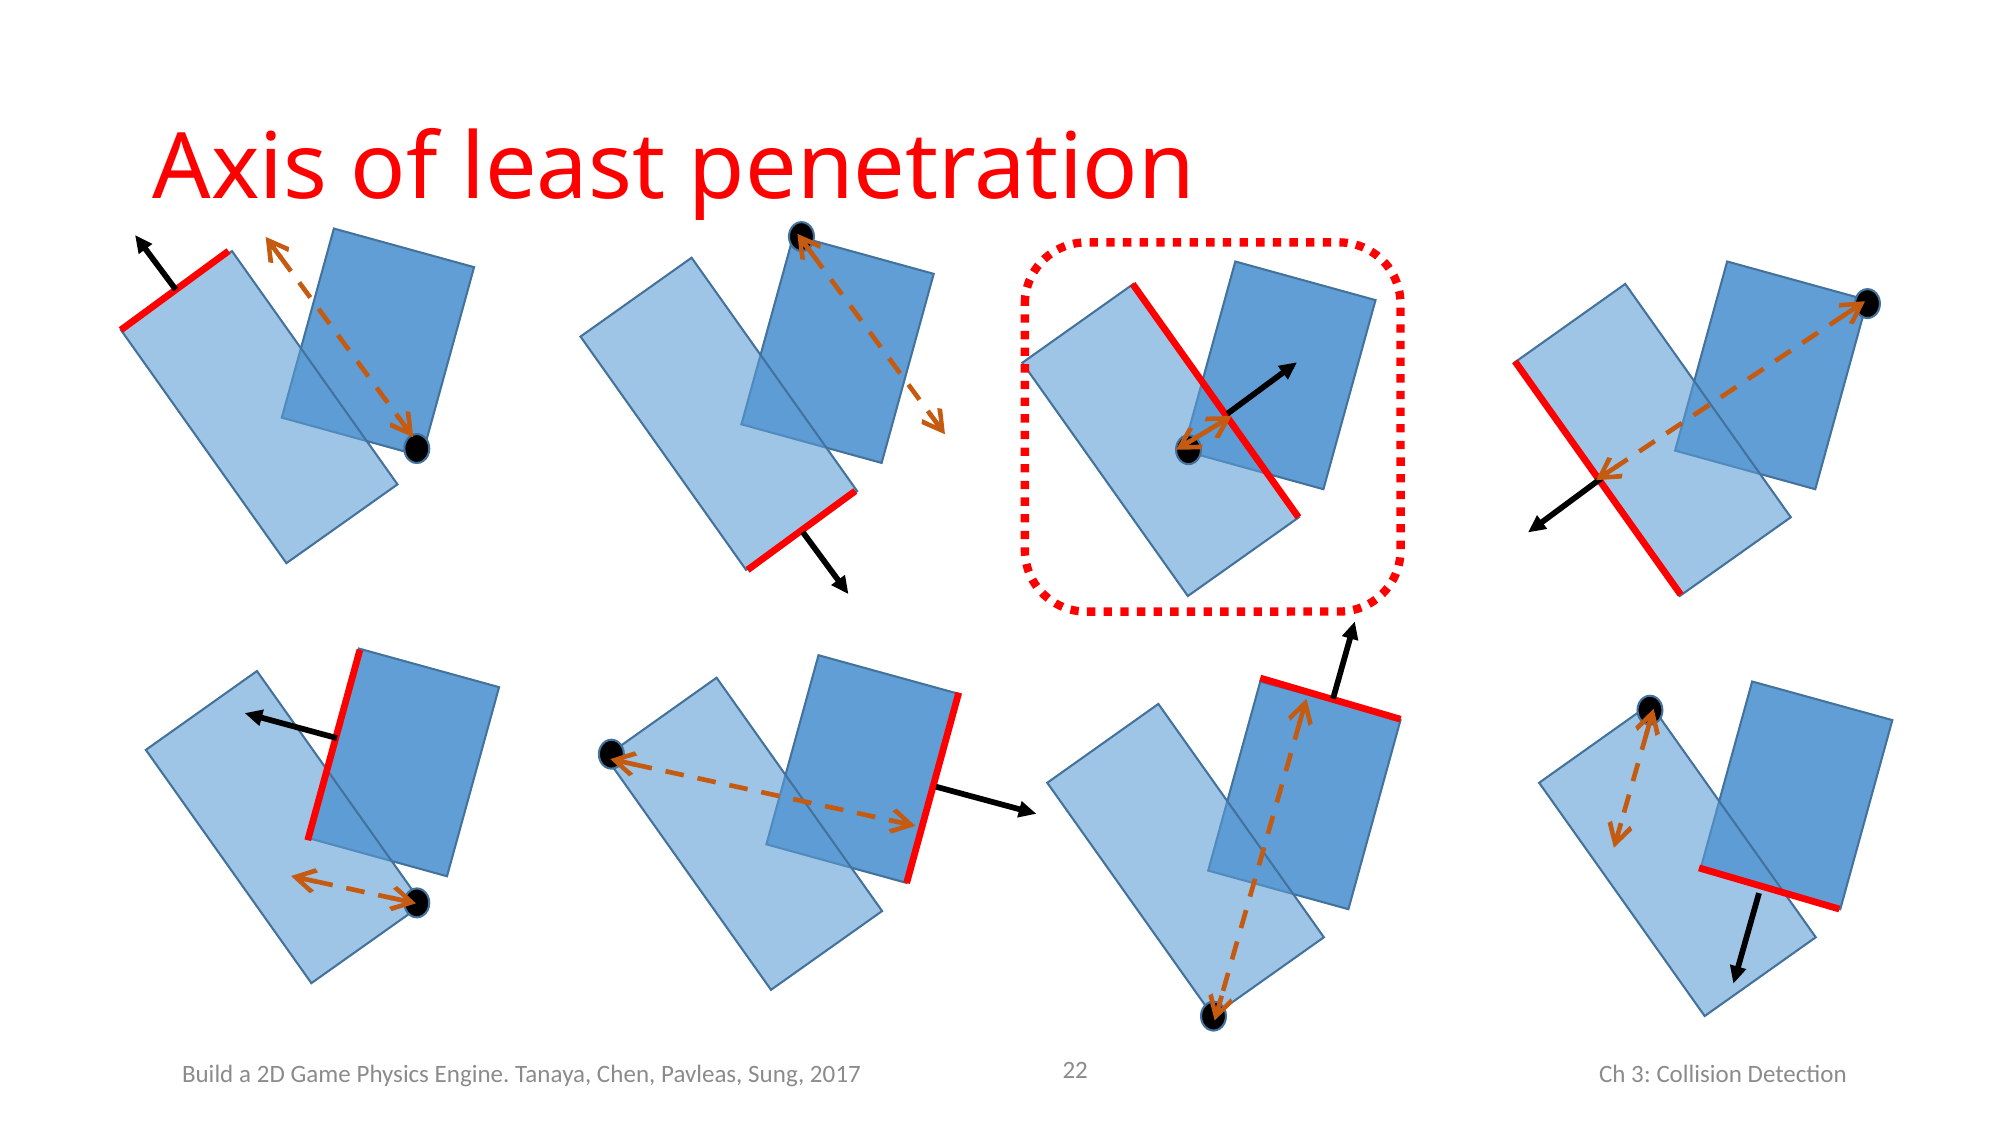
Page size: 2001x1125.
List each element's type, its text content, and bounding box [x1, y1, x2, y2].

text_box [1199, 1004, 1227, 1032]
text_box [1584, 277, 1844, 361]
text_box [1260, 678, 1401, 720]
text_box [597, 738, 625, 770]
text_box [747, 490, 856, 570]
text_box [120, 251, 229, 330]
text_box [1307, 720, 1378, 1004]
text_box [650, 251, 911, 557]
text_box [936, 786, 1036, 814]
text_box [1596, 301, 1865, 480]
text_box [1528, 478, 1602, 533]
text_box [797, 233, 945, 435]
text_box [1613, 708, 1654, 848]
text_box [1332, 621, 1355, 699]
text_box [1609, 697, 1869, 1004]
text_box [802, 532, 849, 594]
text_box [1681, 480, 1844, 584]
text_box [245, 713, 337, 739]
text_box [1175, 416, 1232, 450]
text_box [1132, 283, 1299, 518]
text_box [1023, 241, 1402, 613]
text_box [290, 875, 416, 904]
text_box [216, 664, 476, 971]
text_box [307, 649, 360, 841]
text_box [787, 221, 815, 251]
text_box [1227, 362, 1297, 414]
text_box [1854, 288, 1882, 320]
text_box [1214, 698, 1307, 1021]
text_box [675, 826, 936, 977]
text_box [135, 235, 177, 291]
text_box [265, 236, 414, 438]
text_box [1733, 893, 1759, 984]
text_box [610, 759, 916, 826]
title Axis of least penetration [137, 59, 1863, 278]
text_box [1698, 867, 1840, 910]
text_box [1117, 697, 1260, 1004]
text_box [191, 244, 451, 551]
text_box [906, 692, 959, 884]
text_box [1514, 361, 1681, 595]
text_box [675, 671, 936, 759]
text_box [1092, 277, 1353, 584]
